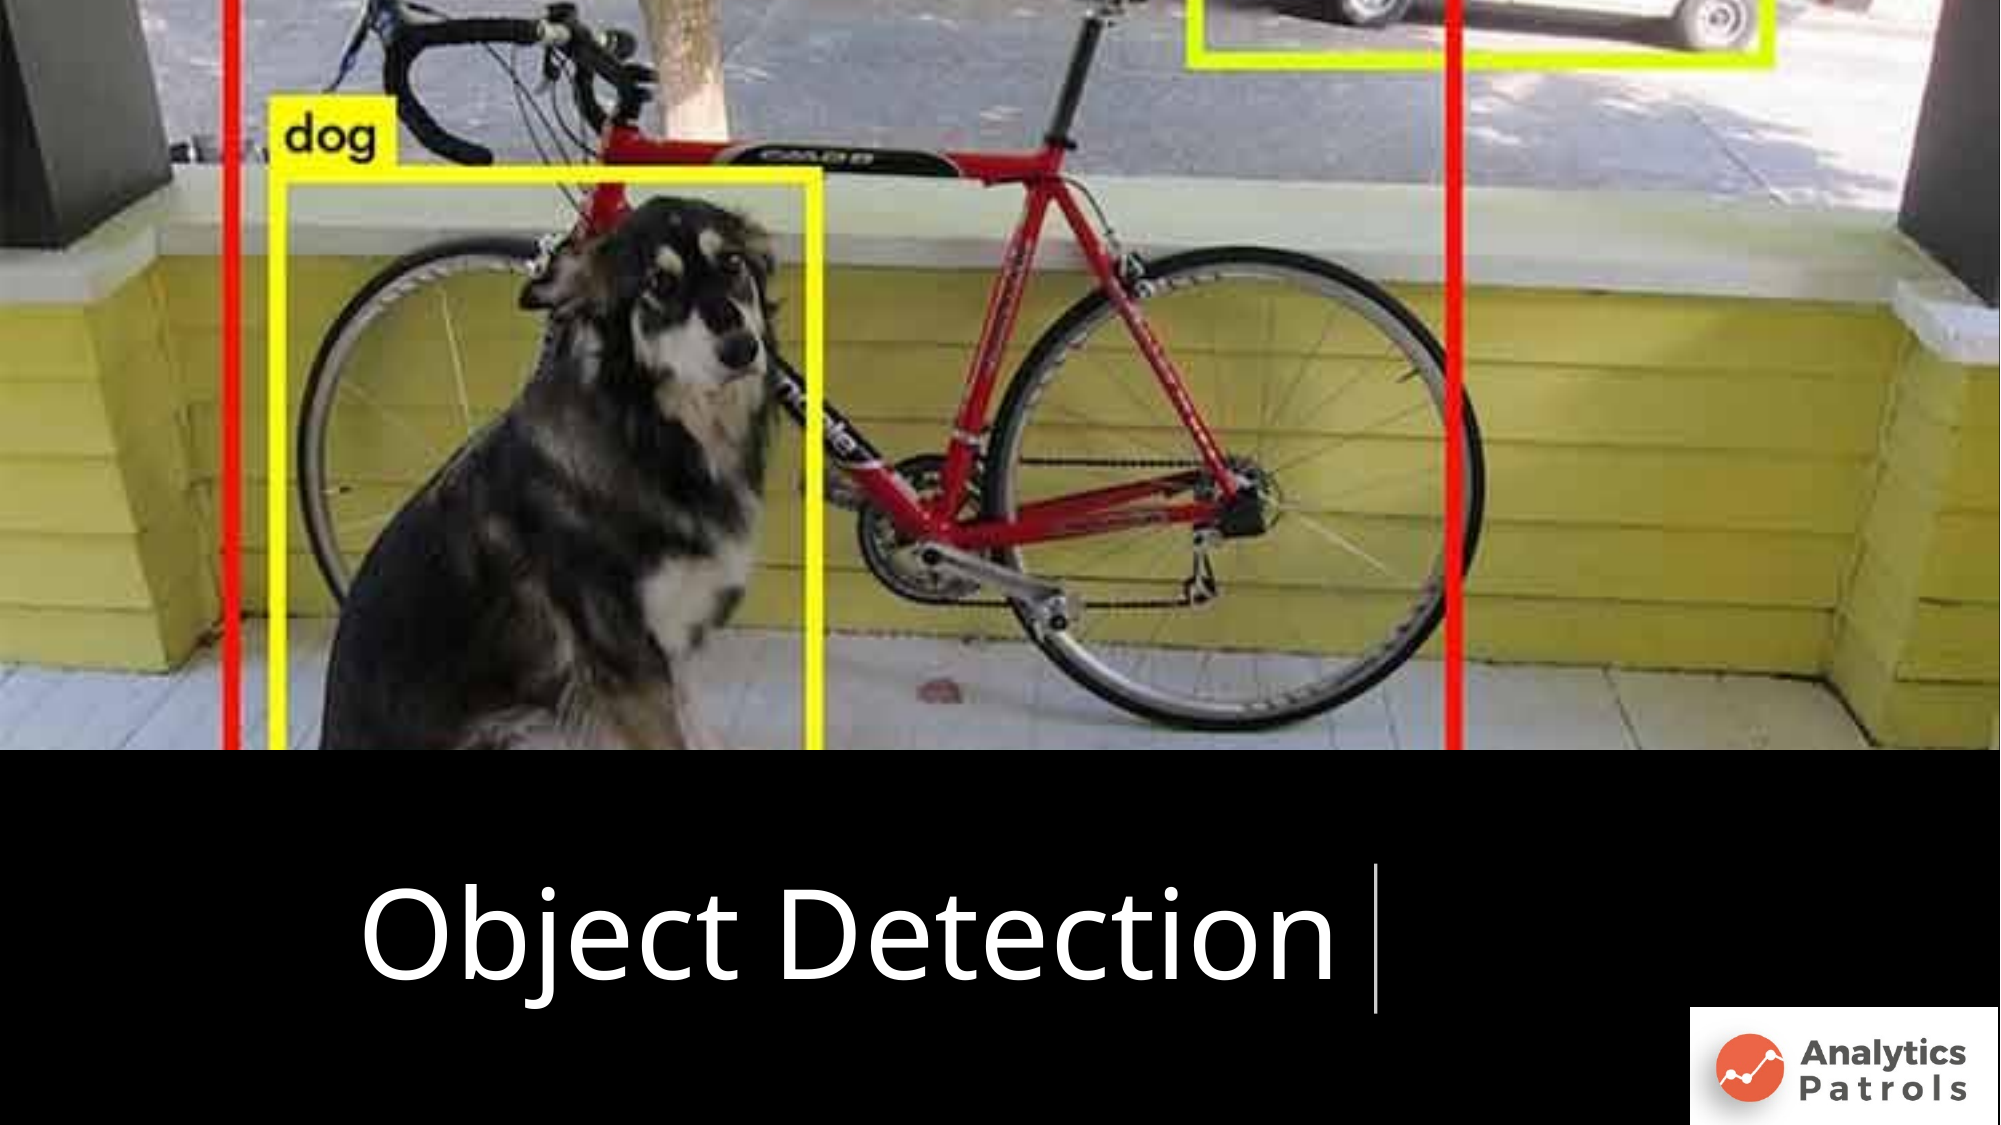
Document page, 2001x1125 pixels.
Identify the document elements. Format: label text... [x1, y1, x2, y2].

picture [0, 0, 2000, 750]
picture [1690, 1007, 1998, 1125]
title Object Detection [71, 835, 1357, 1043]
